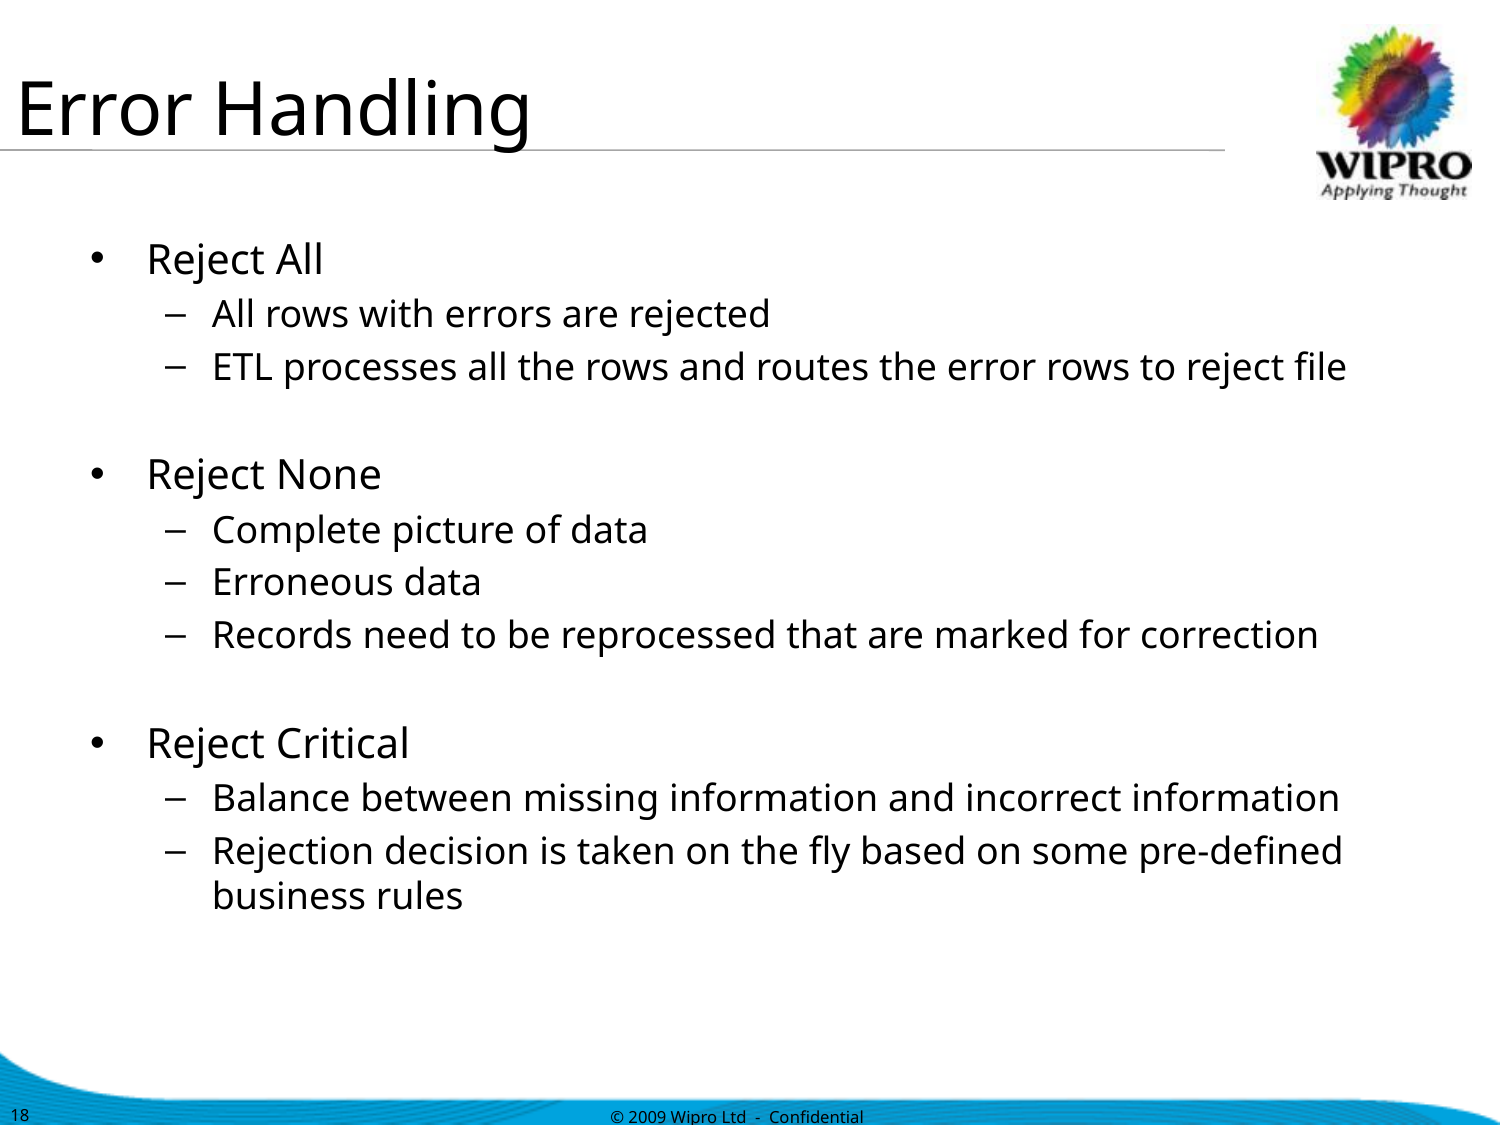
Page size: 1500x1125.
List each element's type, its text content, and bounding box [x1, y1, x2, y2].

picture [1316, 24, 1472, 200]
list Reject All All rows with errors are rejected ETL processes all the rows and routes the error rows to reject file Reject None Complete picture of data Erroneous data Records need to be reprocessed that are marked for correction Reject Critical Balance between missing information and incorrect information Rejection decision is taken on the fly based on some pre-defined business rules [75, 224, 1425, 1038]
picture [0, 1037, 1500, 1125]
title Error Handling [0, 35, 1263, 175]
